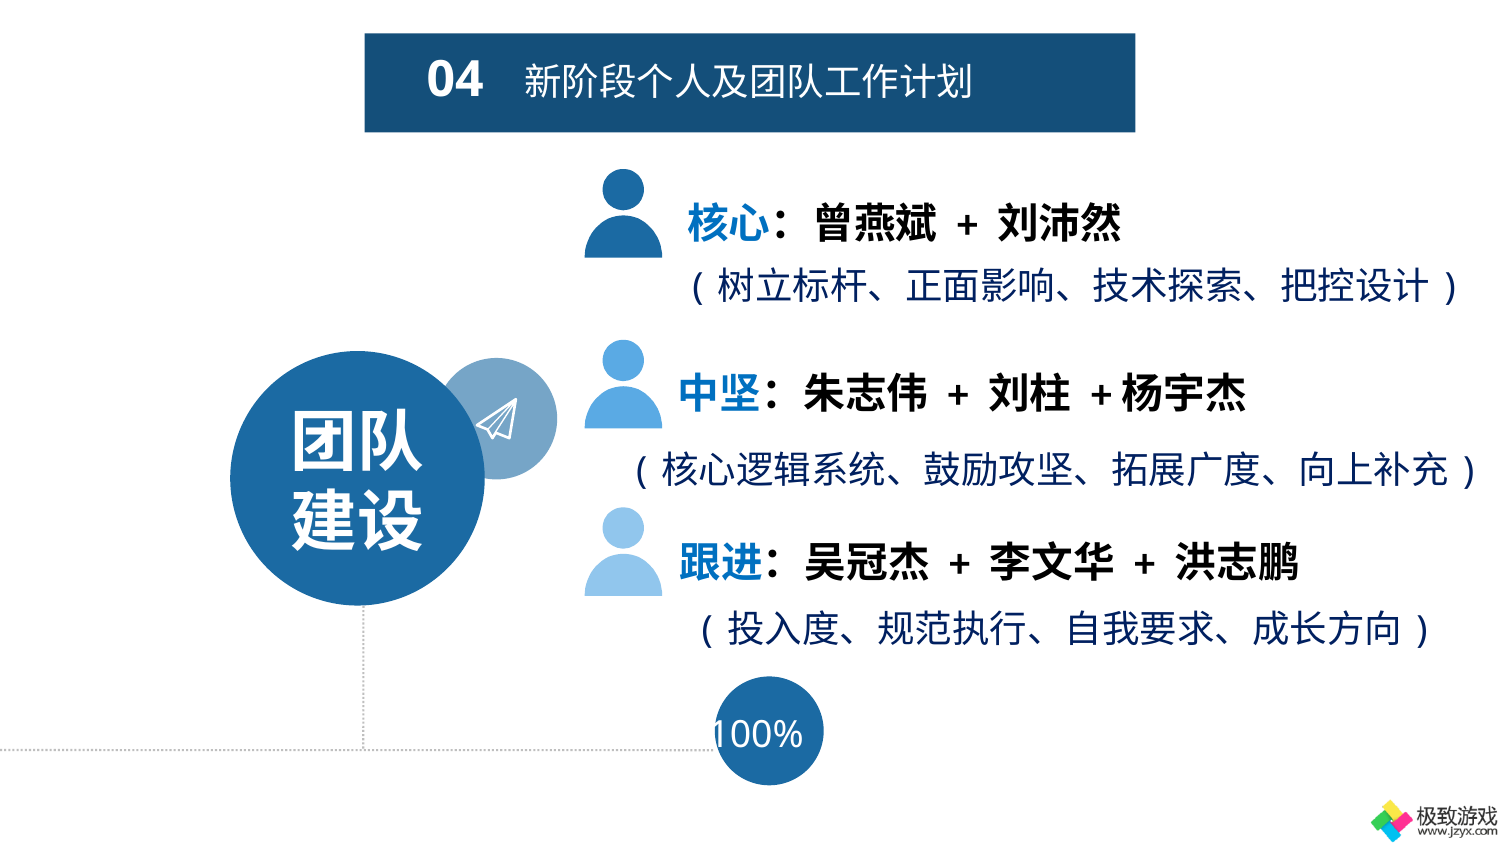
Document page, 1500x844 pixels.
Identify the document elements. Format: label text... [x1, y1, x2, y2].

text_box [362, 33, 1136, 133]
text_box 跟进：吴冠杰 + 李文华 + 洪志鹏 [936, 528, 1315, 593]
text_box [602, 169, 644, 211]
picture [1366, 799, 1500, 844]
text_box (核心逻辑系统、鼓励攻坚、拓展广度、向上补充) [936, 438, 1496, 499]
text_box [606, 339, 641, 349]
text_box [692, 676, 824, 786]
text_box 核心：曾燕斌 + 刘沛然 [672, 189, 1138, 254]
text_box (树立标杆、正面影响、技术探索、把控设计) [671, 254, 1477, 314]
text_box (投入度、规范执行、自我要求、成长方向) [680, 597, 1449, 658]
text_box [229, 350, 931, 606]
text_box [584, 215, 663, 258]
text_box 中坚：朱志伟 + 刘柱 +杨宇杰 [936, 359, 1262, 425]
